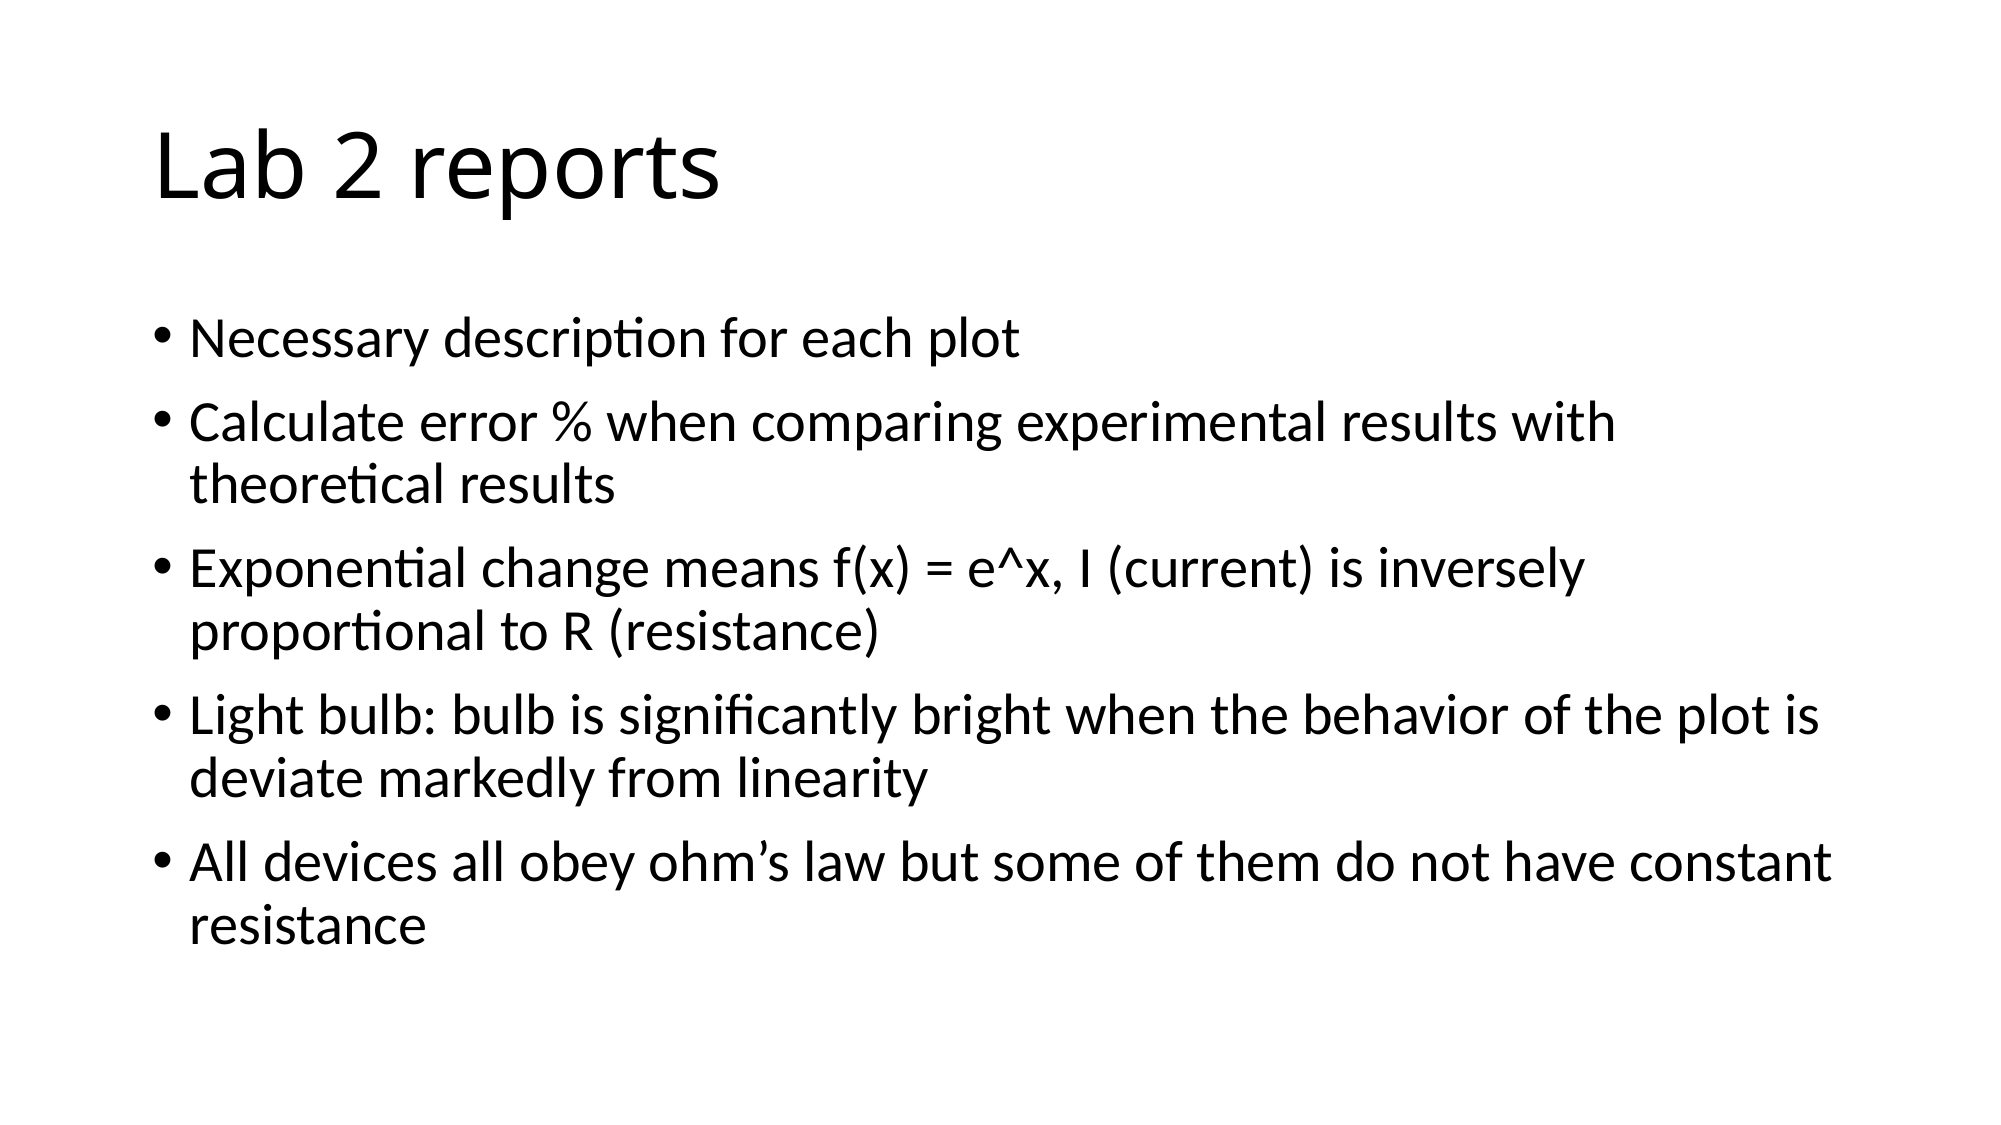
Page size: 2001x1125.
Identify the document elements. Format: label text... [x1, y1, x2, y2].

list Necessary description for each plot Calculate error % when comparing experimental results with theoretical results Exponential change means f(x) = e^x, I (current) is inversely proportional to R (resistance) Light bulb: bulb is significantly bright when the behavior of the plot is deviate markedly from linearity All devices all obey ohm’s law but some of them do not have constant resistance [137, 299, 1863, 1014]
title Lab 2 reports [137, 59, 1863, 278]
